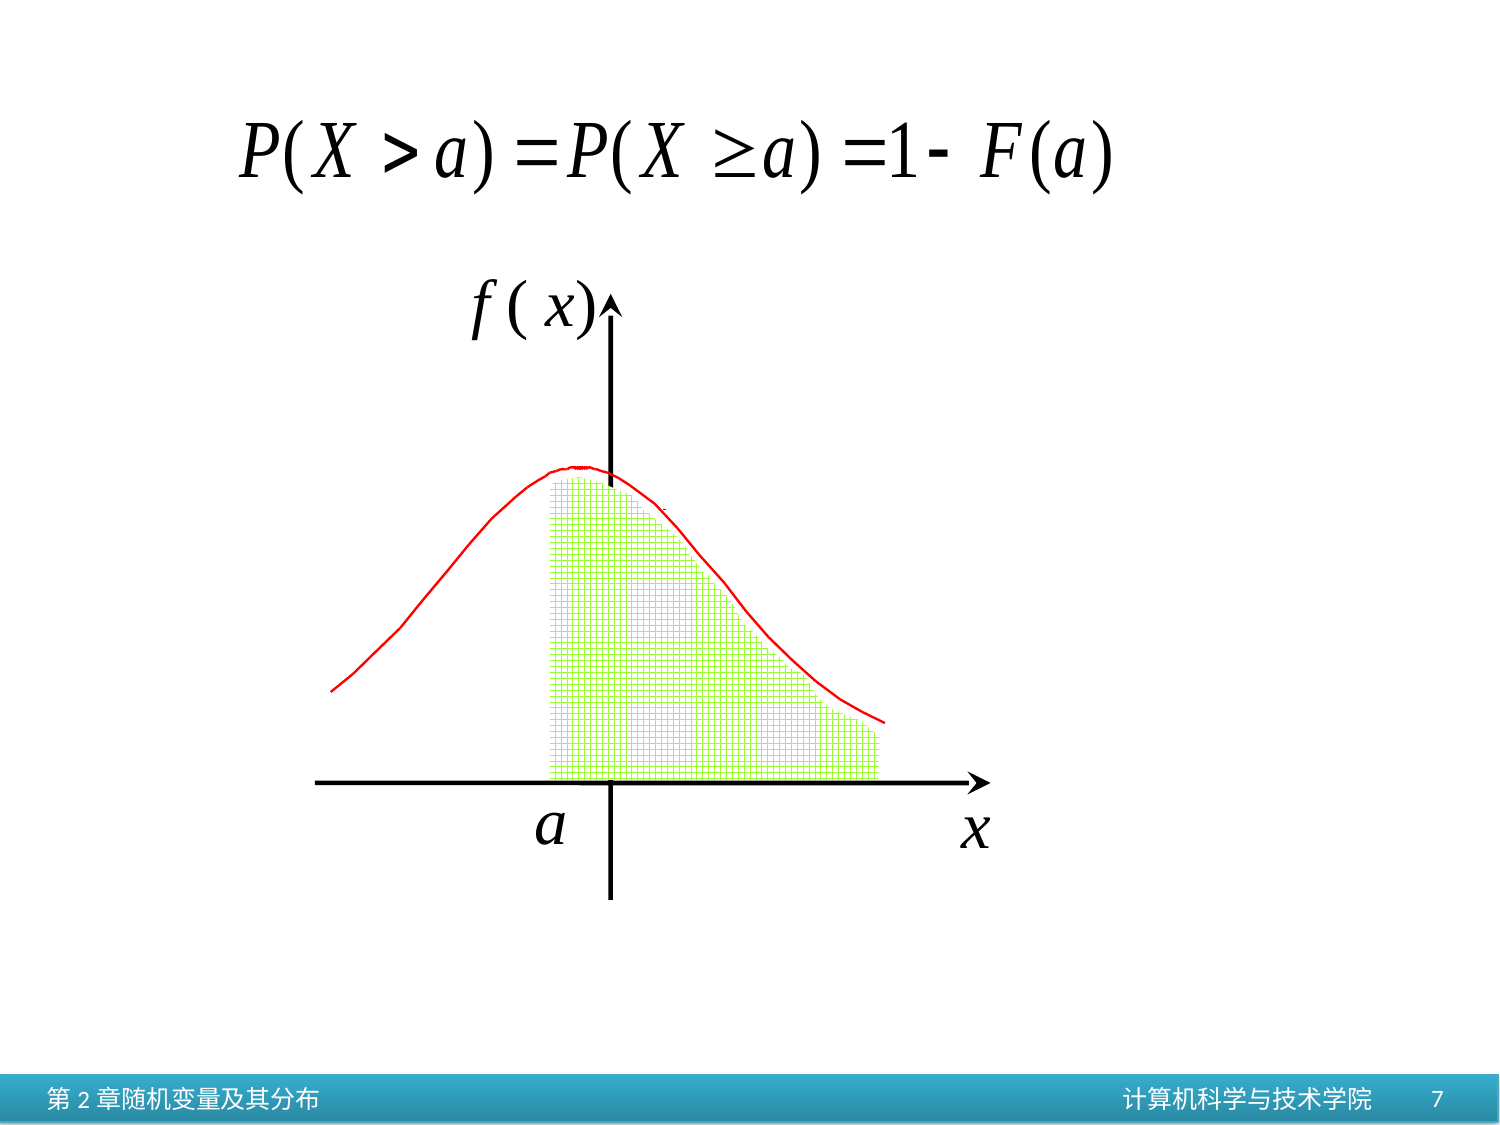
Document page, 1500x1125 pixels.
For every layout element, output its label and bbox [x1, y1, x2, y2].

text_box [274, 251, 1007, 901]
text_box [226, 101, 1128, 212]
